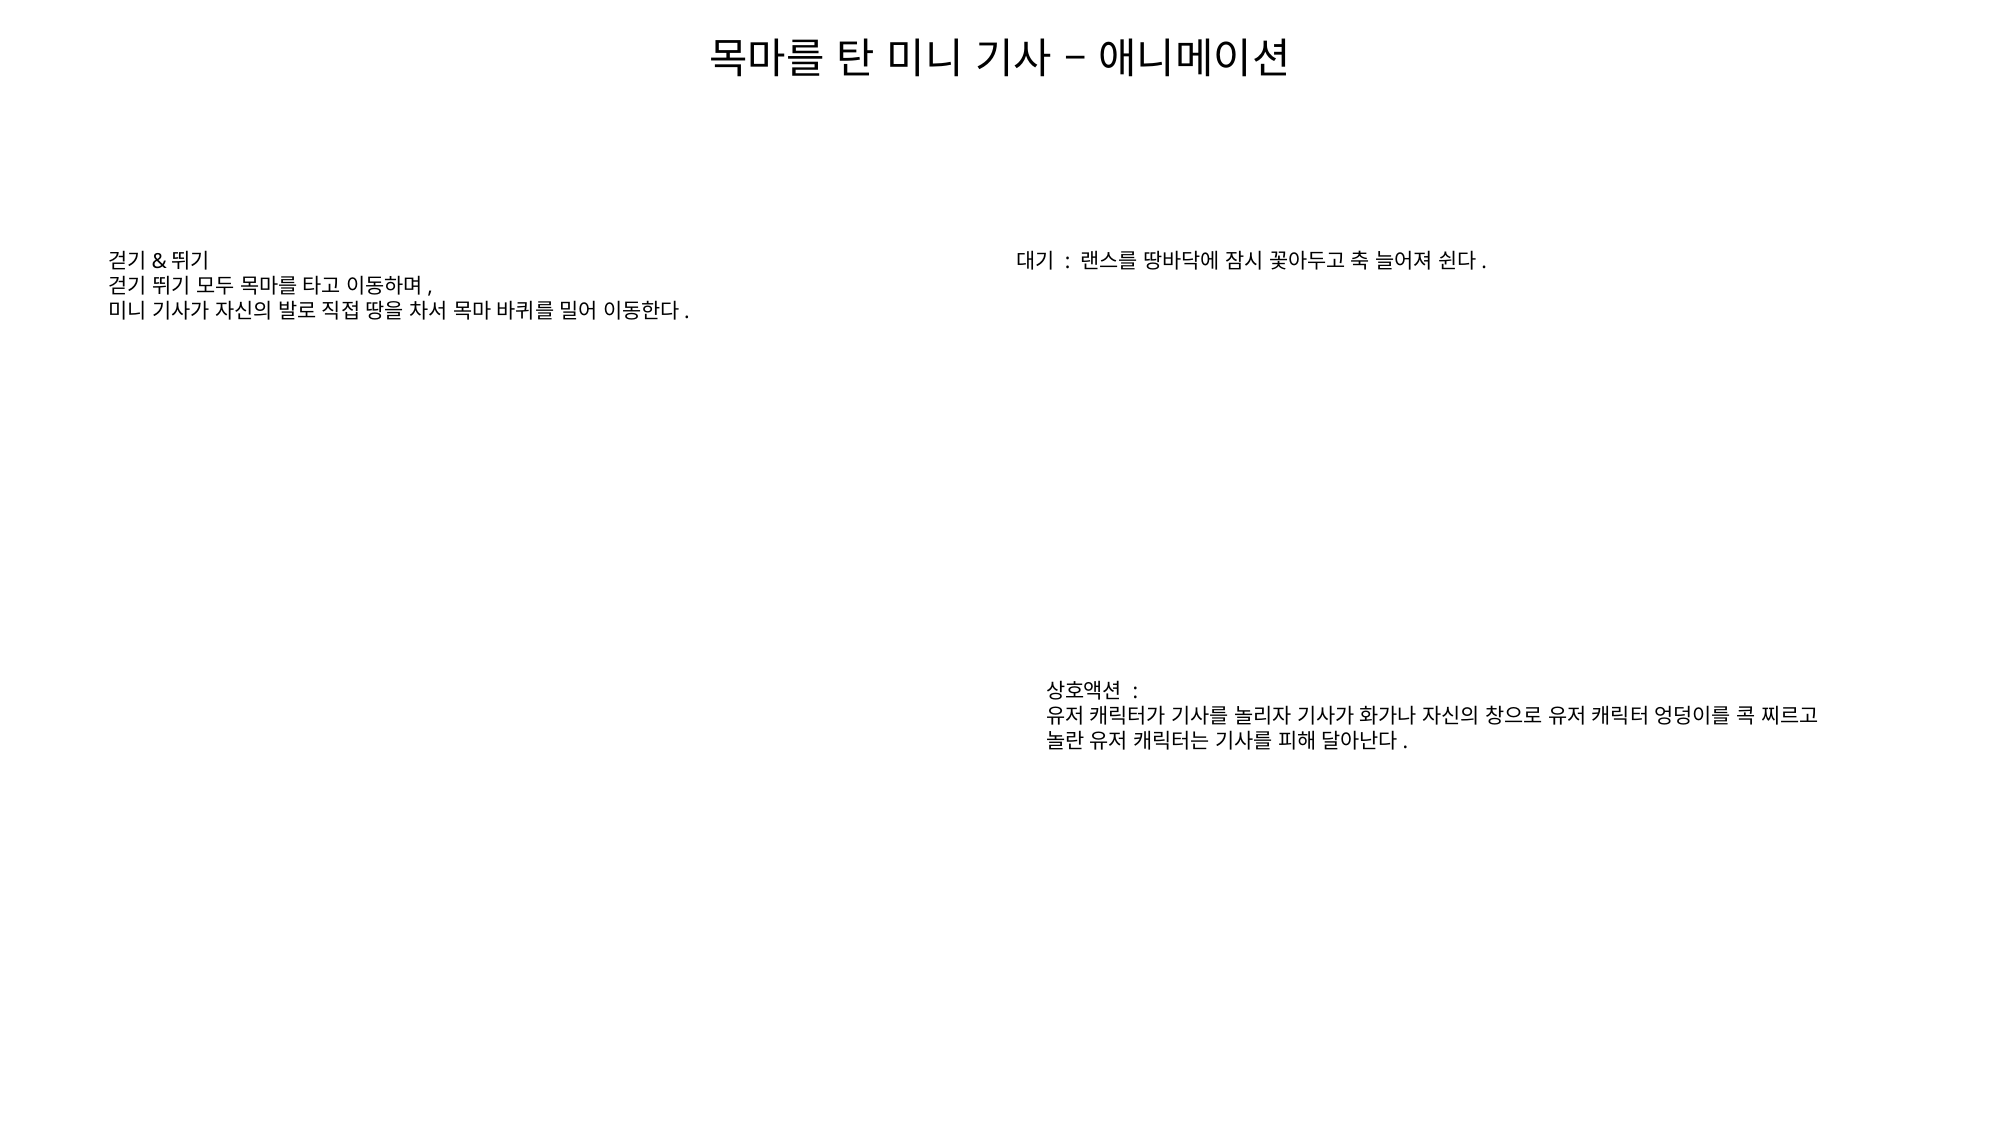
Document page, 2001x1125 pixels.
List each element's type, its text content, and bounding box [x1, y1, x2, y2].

text_box 걷기&뛰기 걷기 뛰기 모두 목마를 타고 이동하며, 미니 기사가 자신의 발로 직접 땅을 차서 목마 바퀴를 밀어 이동한다. [93, 240, 705, 330]
text_box 상호액션 : 유저 캐릭터가 기사를 놀리자 기사가 화가나 자신의 창으로 유저 캐릭터 엉덩이를 콕 찌르고 놀란 유저 캐릭터는 기사를 피해 달아난다. [1031, 669, 1834, 760]
text_box 대기 : 랜스를 땅바닥에 잠시 꽃아두고 축 늘어져 쉰다. [1001, 240, 1502, 280]
text_box 목마를 탄 미니 기사 – 애니메이션 [0, 0, 2000, 121]
